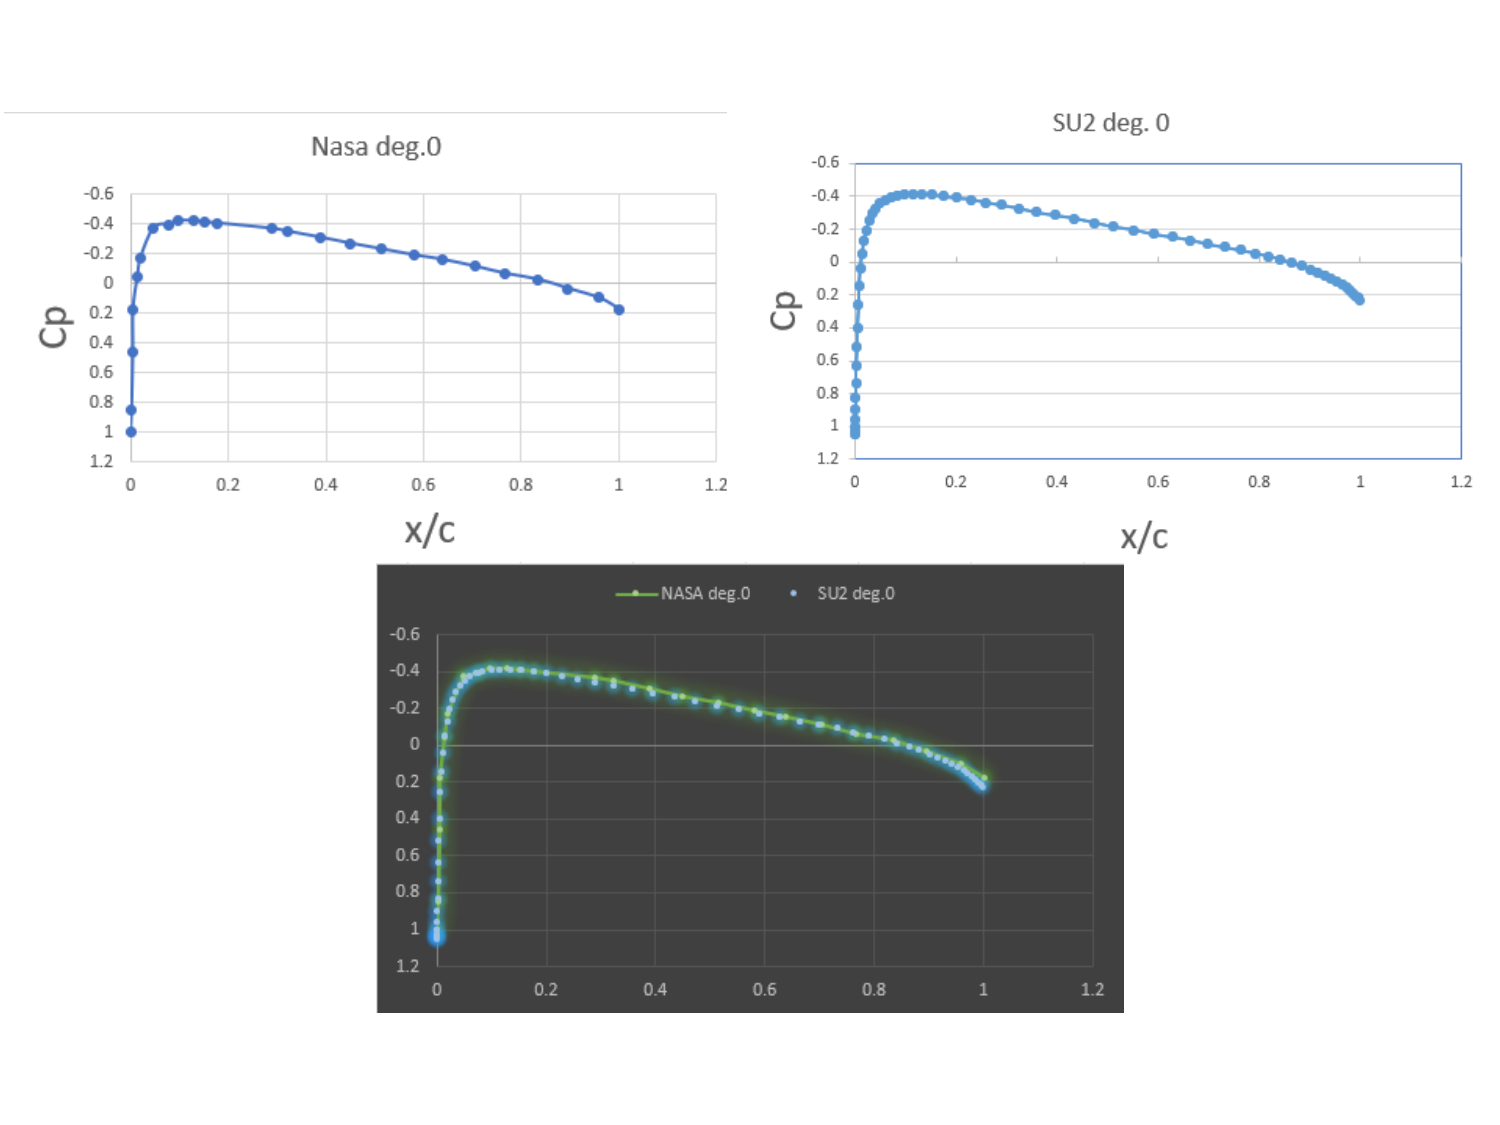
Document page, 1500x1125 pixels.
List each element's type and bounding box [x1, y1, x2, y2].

picture [4, 95, 1500, 1013]
